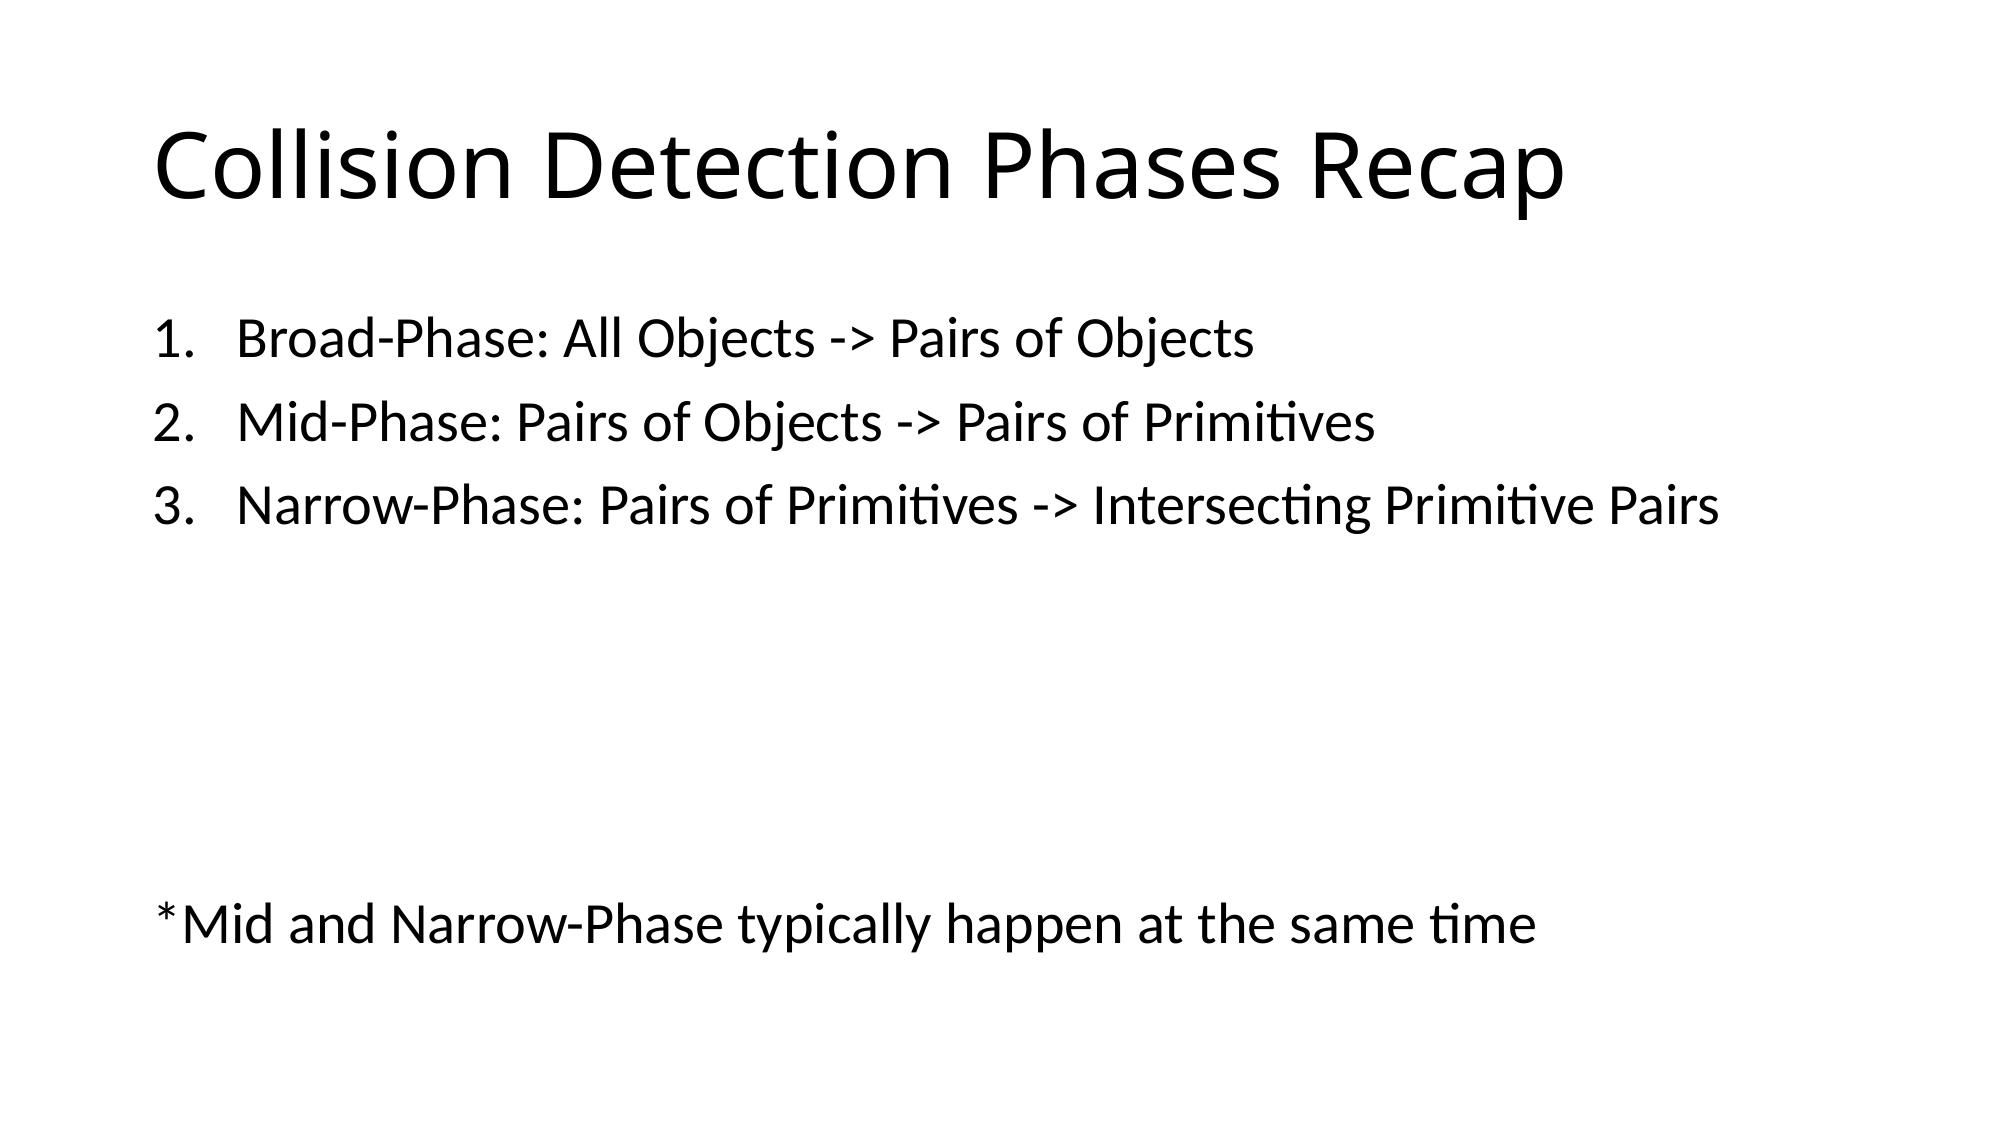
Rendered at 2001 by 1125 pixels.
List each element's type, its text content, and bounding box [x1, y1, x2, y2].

list Broad-Phase: All Objects -> Pairs of Objects Mid-Phase: Pairs of Objects -> Pairs of Primitives Narrow-Phase: Pairs of Primitives -> Intersecting Primitive Pairs *Mid and Narrow-Phase typically happen at the same time [137, 299, 1863, 1014]
title Collision Detection Phases Recap [137, 59, 1863, 278]
